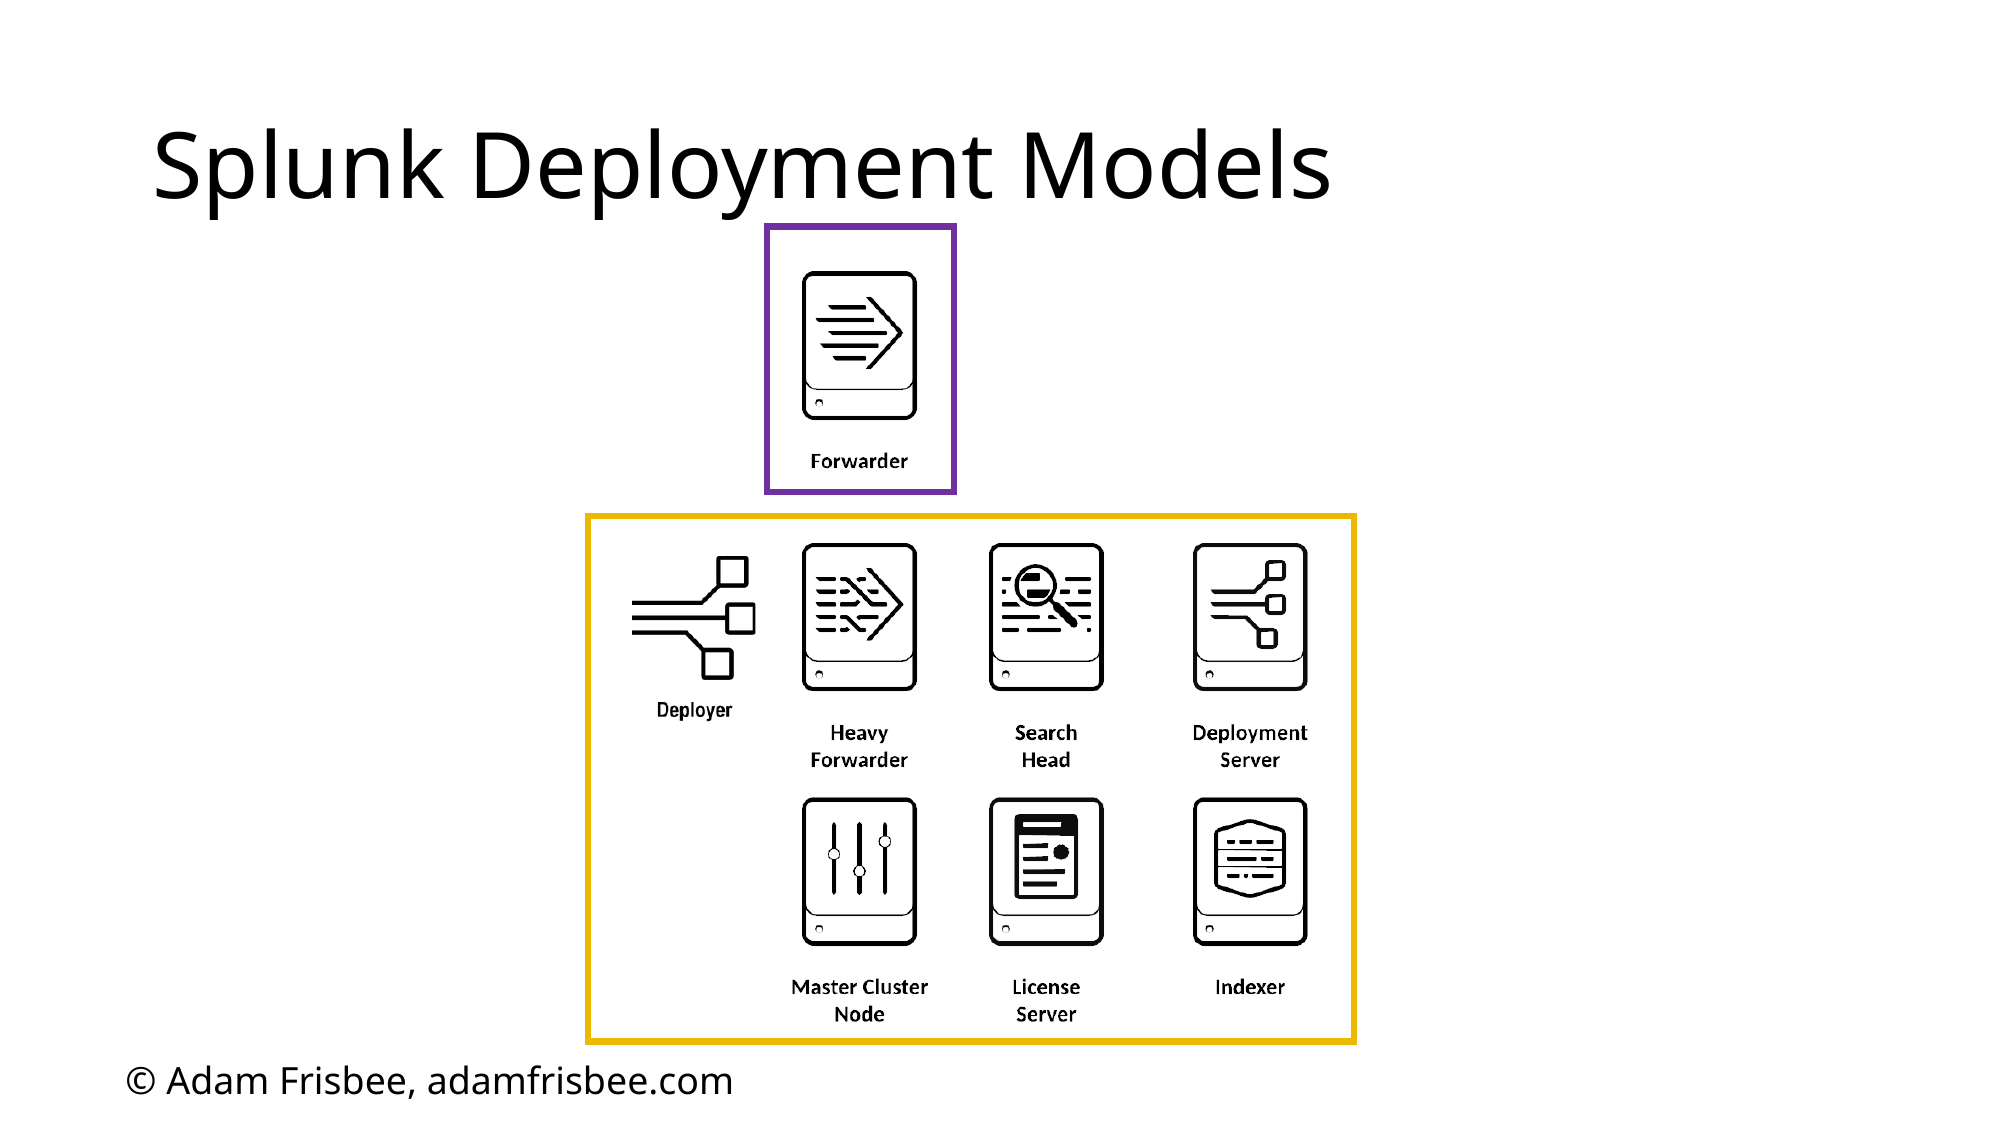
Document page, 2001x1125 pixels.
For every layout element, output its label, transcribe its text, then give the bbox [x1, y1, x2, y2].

text_box [587, 515, 755, 1042]
text_box [766, 225, 955, 237]
text_box © Adam Frisbee, adamfrisbee.com [110, 1049, 750, 1110]
text_box [1341, 515, 1355, 1042]
title Splunk Deployment Models [137, 59, 1863, 278]
picture [607, 237, 1341, 1066]
